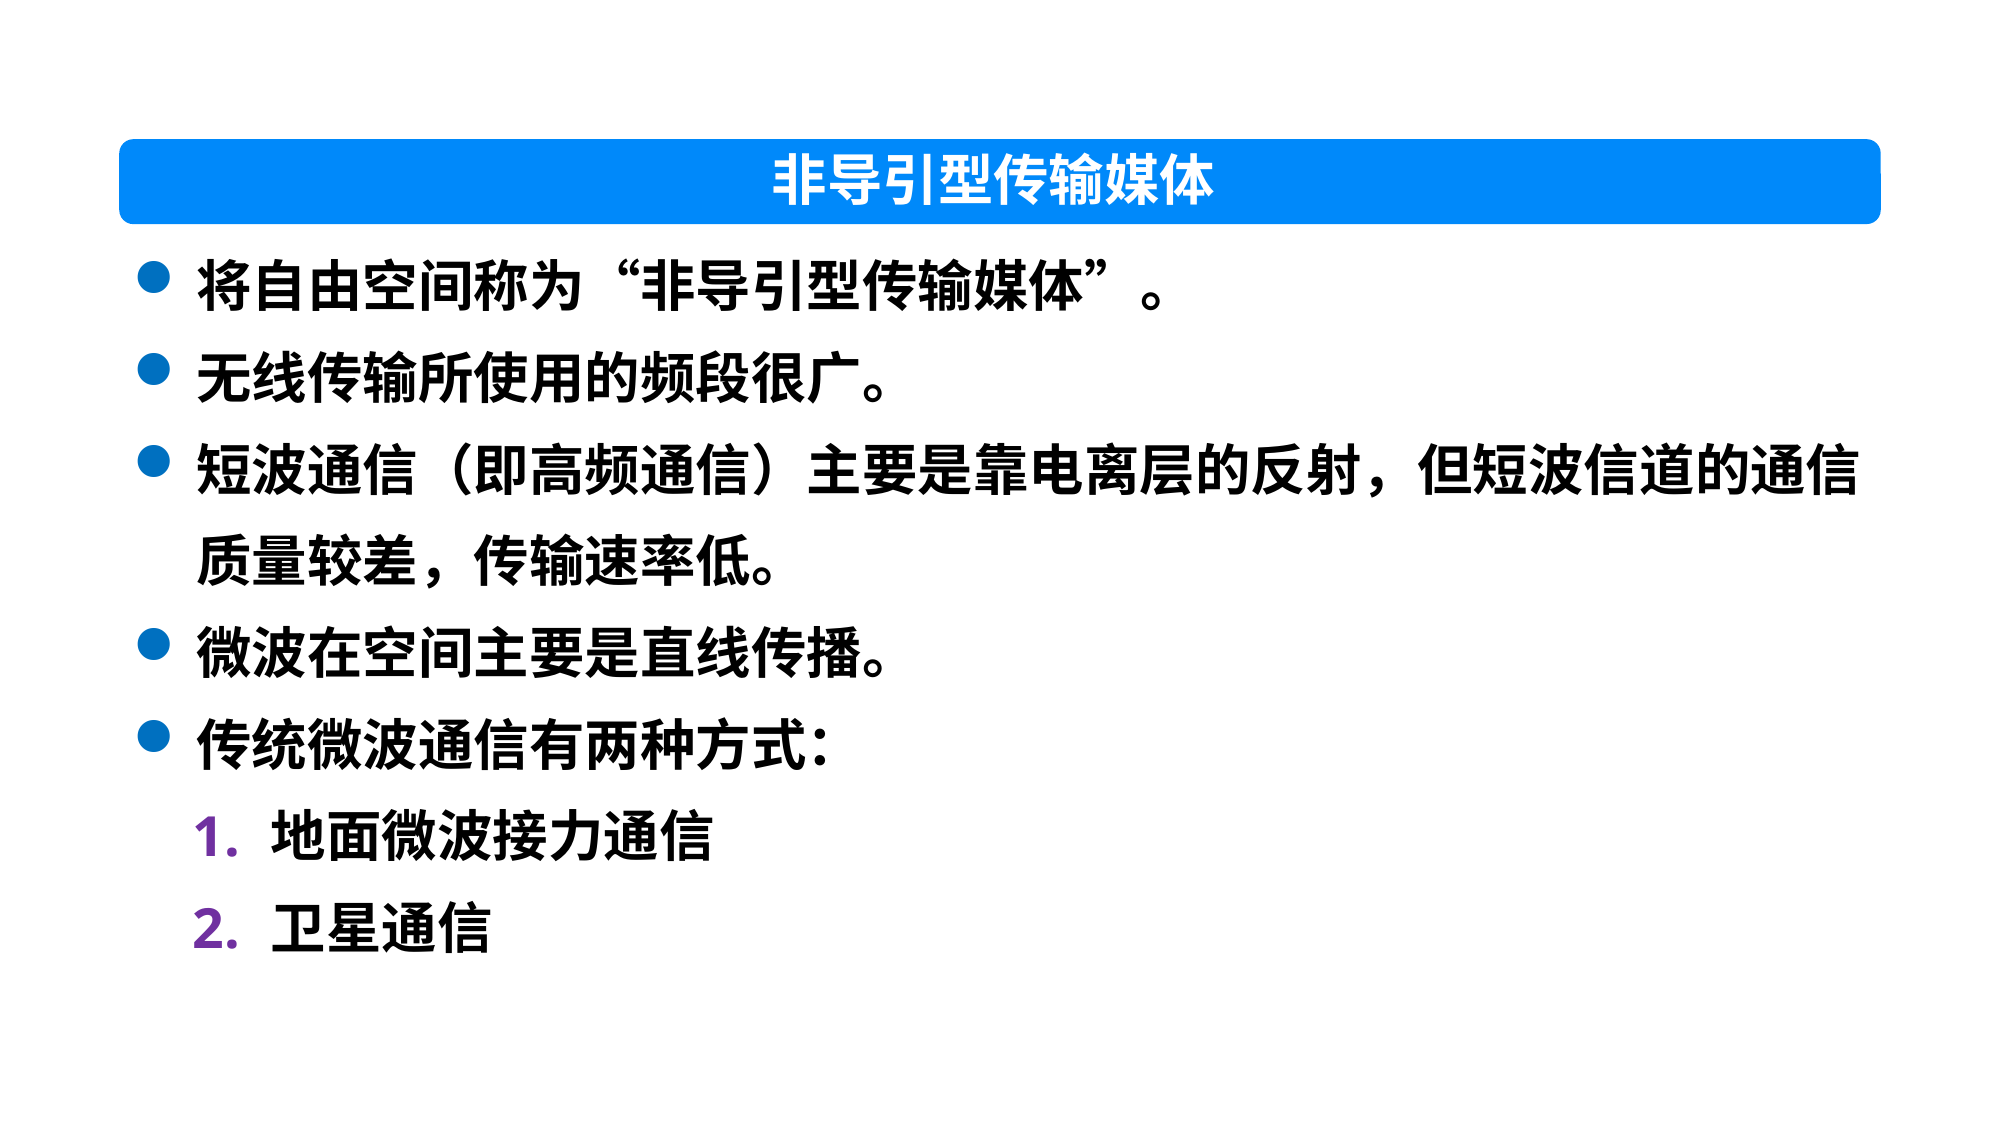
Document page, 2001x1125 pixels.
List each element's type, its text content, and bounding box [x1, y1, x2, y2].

text_box 将自由空间称为“非导引型传输媒体”。 无线传输所使用的频段很广。 短波通信（即高频通信）主要是靠电离层的反射，但短波信道的通信质量较差，传输速率低。 微波在空间主要是直线传播。 传统微波通信有两种方式： 地面微波接力通信 卫星通信 [119, 218, 1881, 967]
text_box 非导引型传输媒体 [756, 137, 1243, 218]
text_box [1243, 139, 1881, 218]
text_box [119, 139, 756, 218]
